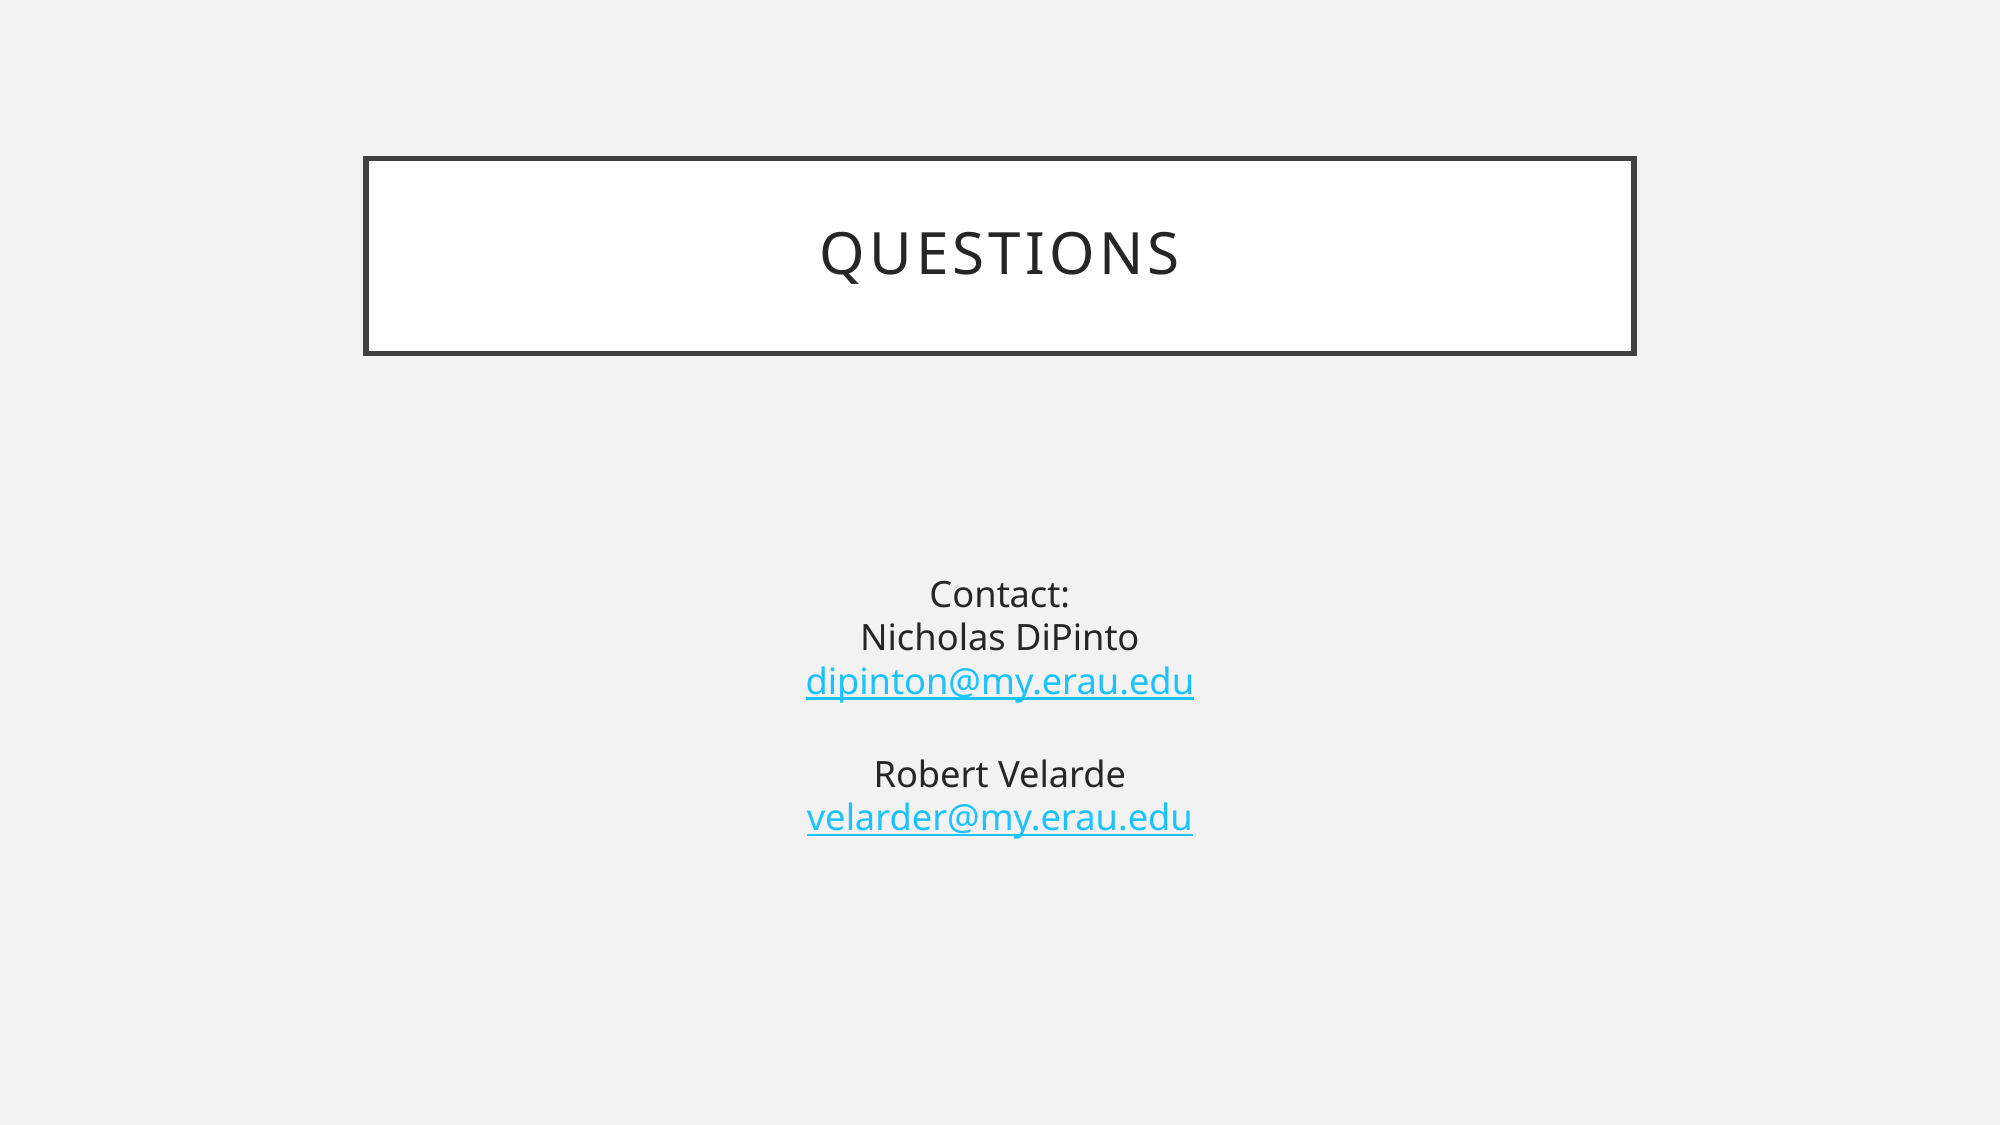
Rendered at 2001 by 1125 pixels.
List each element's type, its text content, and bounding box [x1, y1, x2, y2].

list Contact: Nicholas DiPinto dipinton@my.erau.edu Robert Velarde velarder@my.erau.edu [366, 432, 1634, 942]
title Questions [363, 156, 1637, 356]
